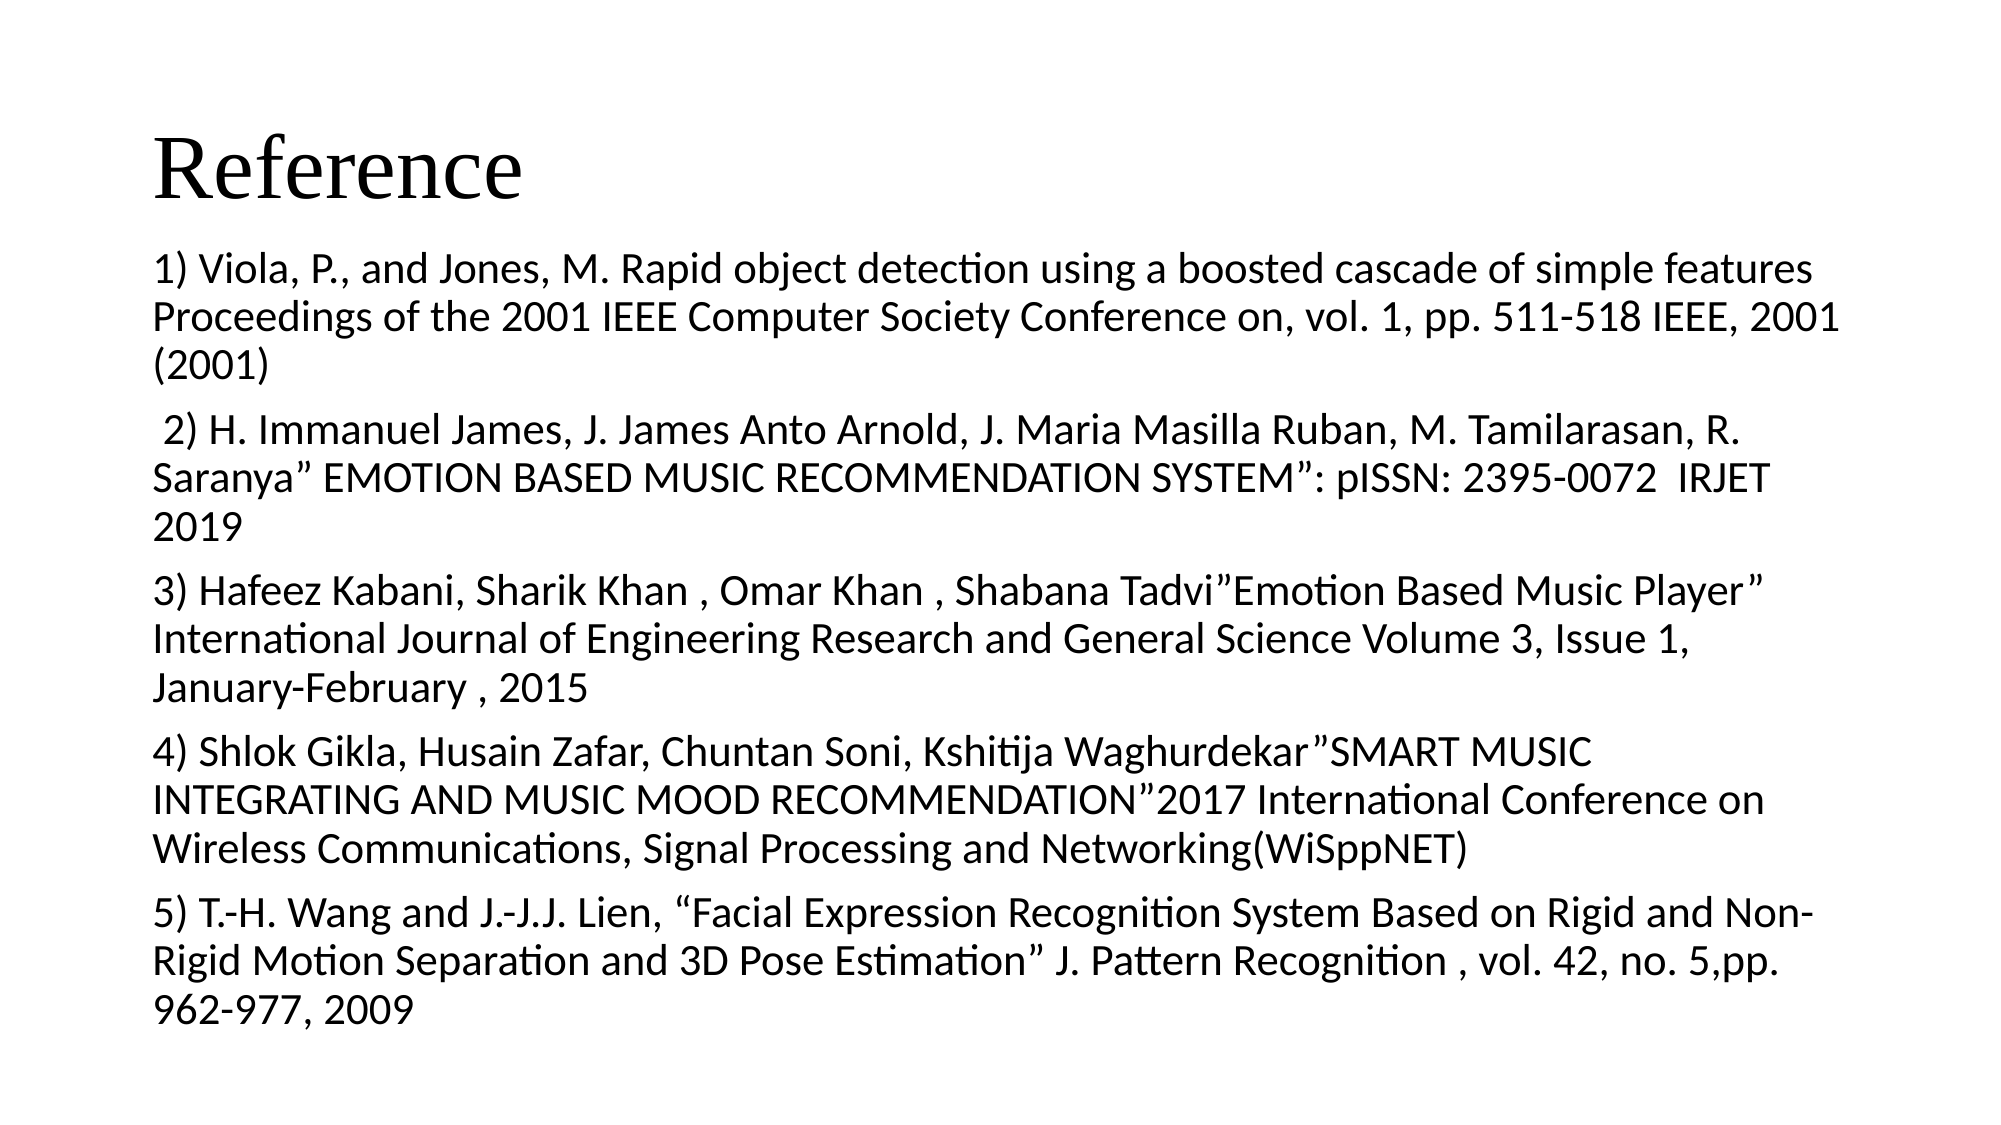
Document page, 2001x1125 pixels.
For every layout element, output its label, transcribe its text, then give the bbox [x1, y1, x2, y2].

list 1) Viola, P., and Jones, M. Rapid object detection using a boosted cascade of simple features Proceedings of the 2001 IEEE Computer Society Conference on, vol. 1, pp. 511-518 IEEE, 2001 (2001) 2) H. Immanuel James, J. James Anto Arnold, J. Maria Masilla Ruban, M. Tamilarasan, R. Saranya” EMOTION BASED MUSIC RECOMMENDATION SYSTEM”: pISSN: 2395-0072 IRJET 2019 3) Hafeez Kabani, Sharik Khan , Omar Khan , Shabana Tadvi”Emotion Based Music Player” International Journal of Engineering Research and General Science Volume 3, Issue 1, January-February , 2015 4) Shlok Gikla, Husain Zafar, Chuntan Soni, Kshitija Waghurdekar”SMART MUSIC INTEGRATING AND MUSIC MOOD RECOMMENDATION”2017 International Conference on Wireless Communications, Signal Processing and Networking(WiSppNET) 5) T.-H. Wang and J.-J.J. Lien, “Facial Expression Recognition System Based on Rigid and Non-Rigid Motion Separation and 3D Pose Estimation” J. Pattern Recognition , vol. 42, no. 5,pp. 962-977, 2009 [137, 236, 1863, 1045]
title Reference [137, 59, 1863, 236]
